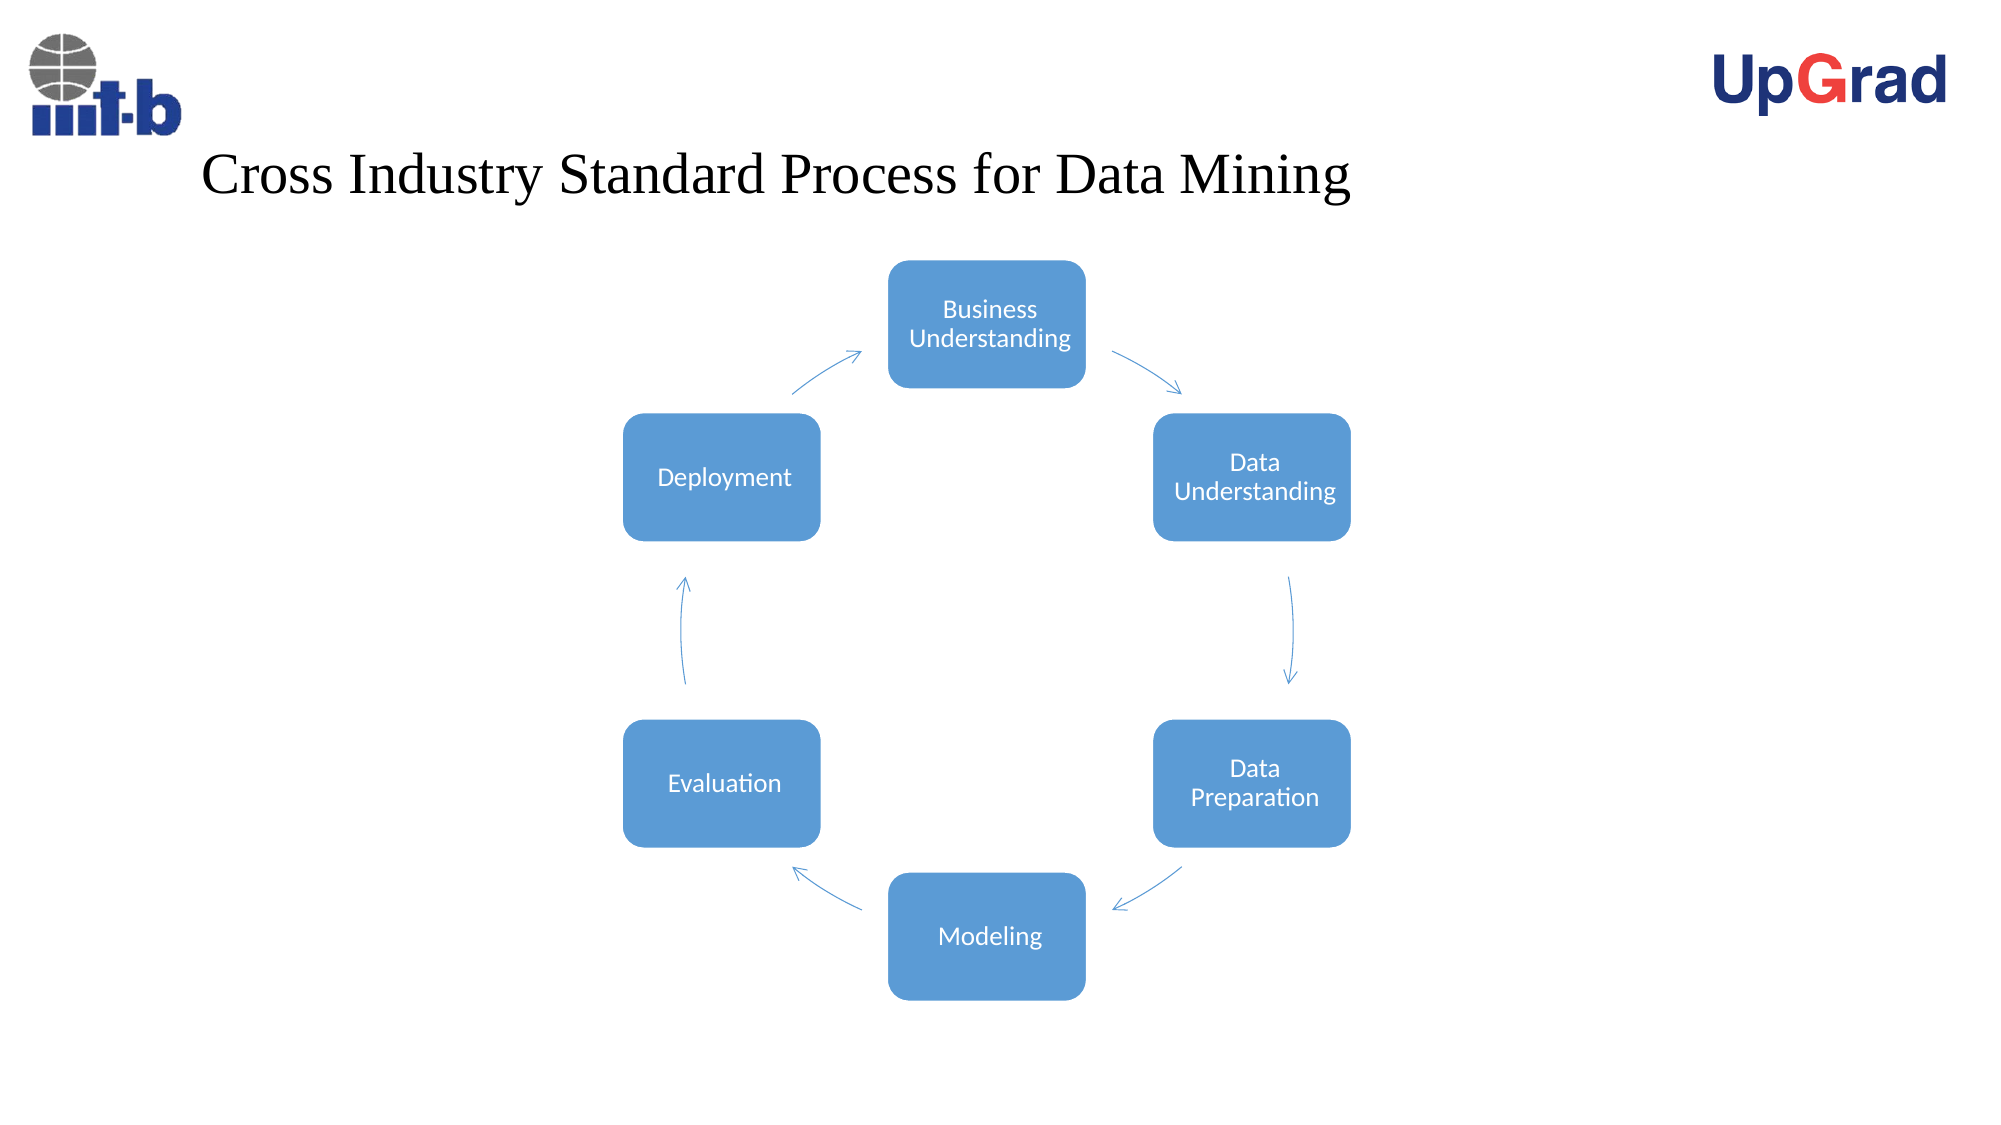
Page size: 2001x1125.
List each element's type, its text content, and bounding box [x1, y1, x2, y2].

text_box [320, 259, 1654, 1002]
picture [1714, 53, 1952, 116]
title Cross Industry Standard Process for Data Mining [186, 104, 1715, 246]
picture [0, 29, 208, 163]
